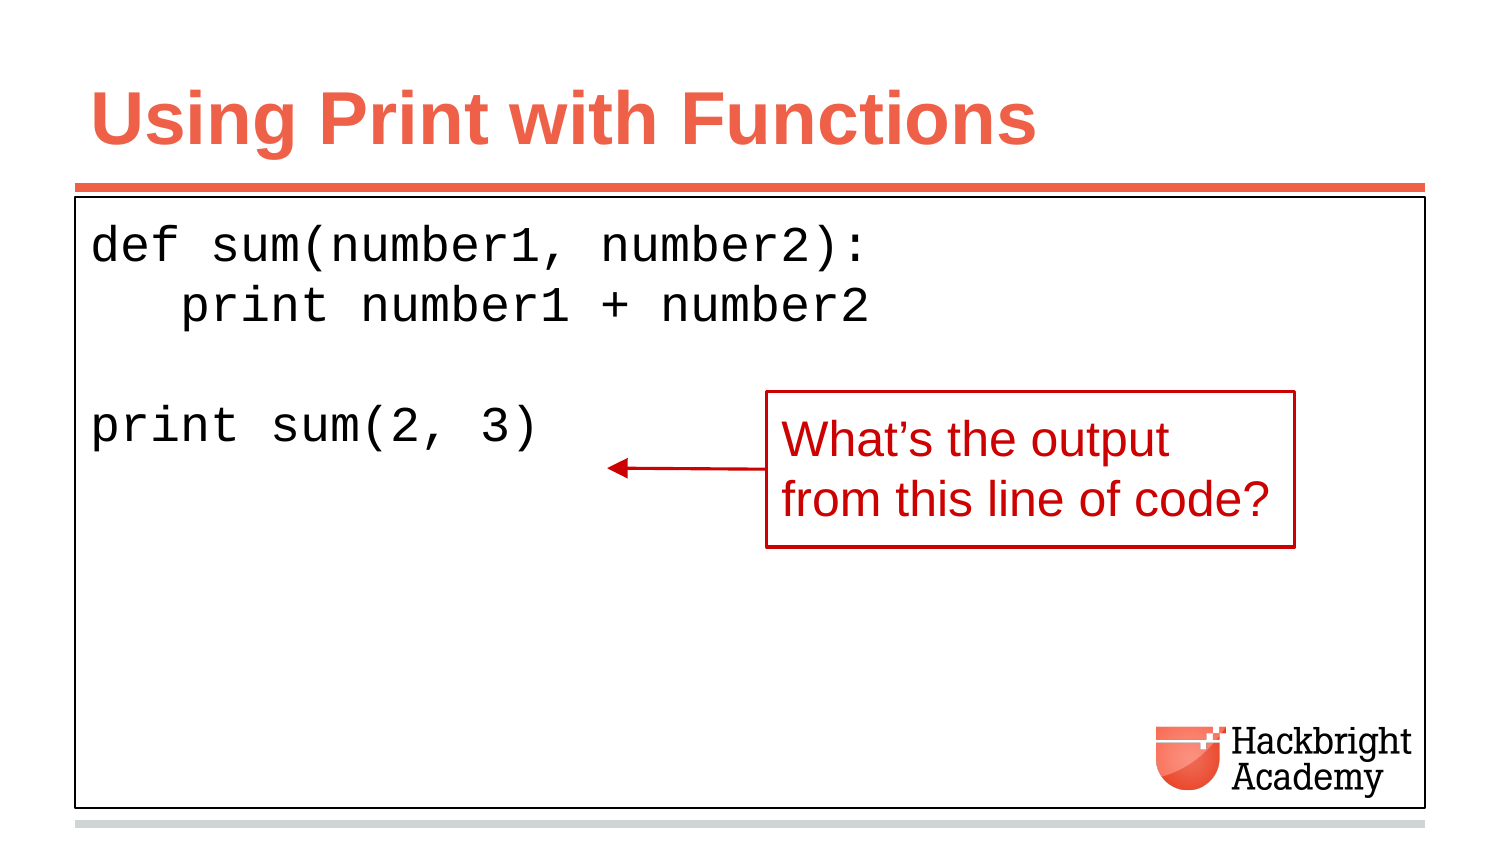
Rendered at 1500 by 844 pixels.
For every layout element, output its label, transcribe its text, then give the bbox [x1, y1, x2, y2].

title Using Print with Functions [75, 33, 1425, 175]
text_box What’s the output from this line of code? [766, 391, 1295, 547]
list def sum(number1, number2): print number1 + number2 print sum(2, 3) [75, 196, 1425, 808]
